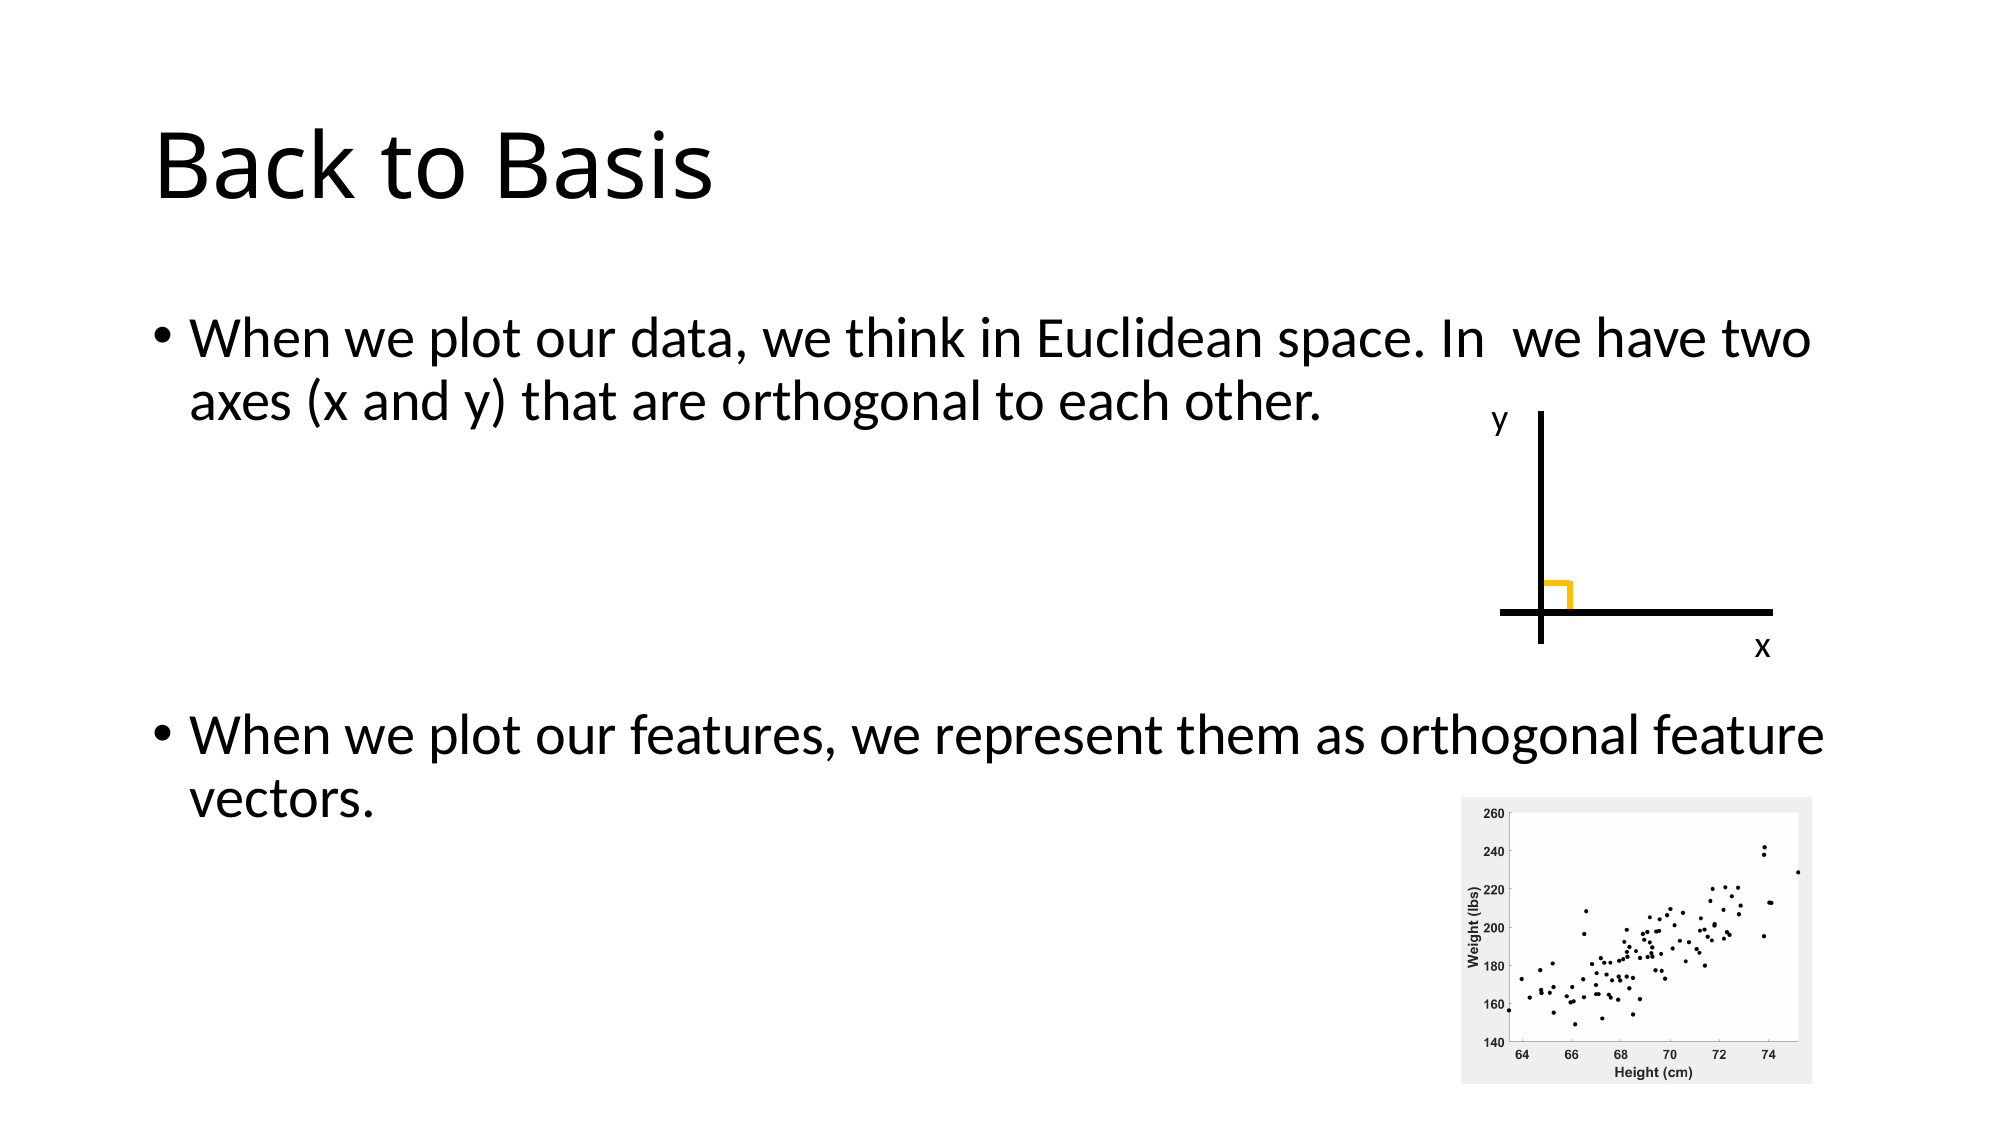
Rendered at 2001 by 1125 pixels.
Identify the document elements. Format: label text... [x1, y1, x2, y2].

text_box x [1739, 612, 1786, 673]
picture [1461, 797, 1812, 1084]
text_box y [1476, 385, 1524, 446]
title Back to Basis [137, 59, 1863, 278]
